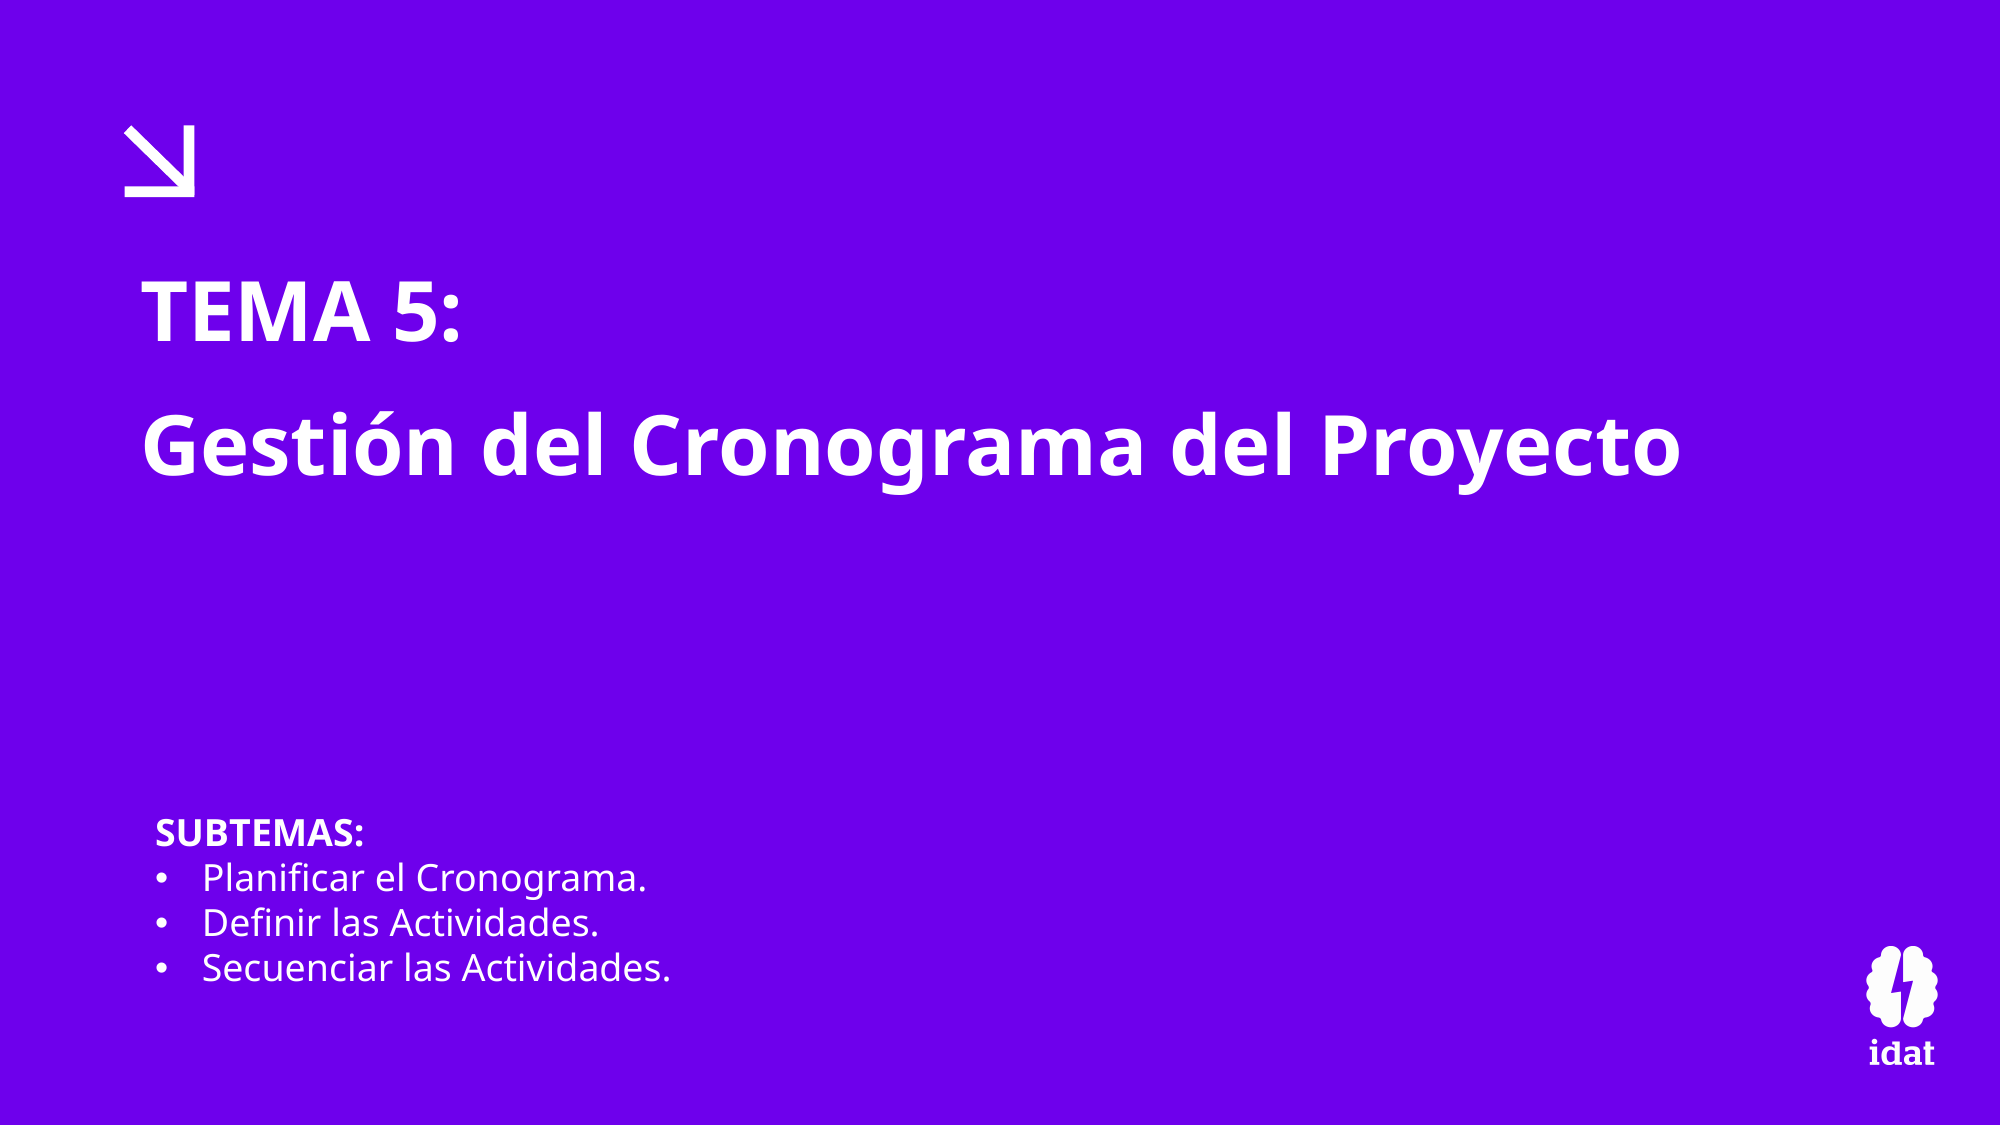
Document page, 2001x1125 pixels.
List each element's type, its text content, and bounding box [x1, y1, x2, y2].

list TEMA 5: Gestión del Cronograma del Proyecto [140, 252, 1886, 563]
text_box SUBTEMAS: Planificar el Cronograma. Definir las Actividades. Secuenciar las Actividades. [140, 711, 1545, 997]
picture [1866, 946, 1938, 1065]
